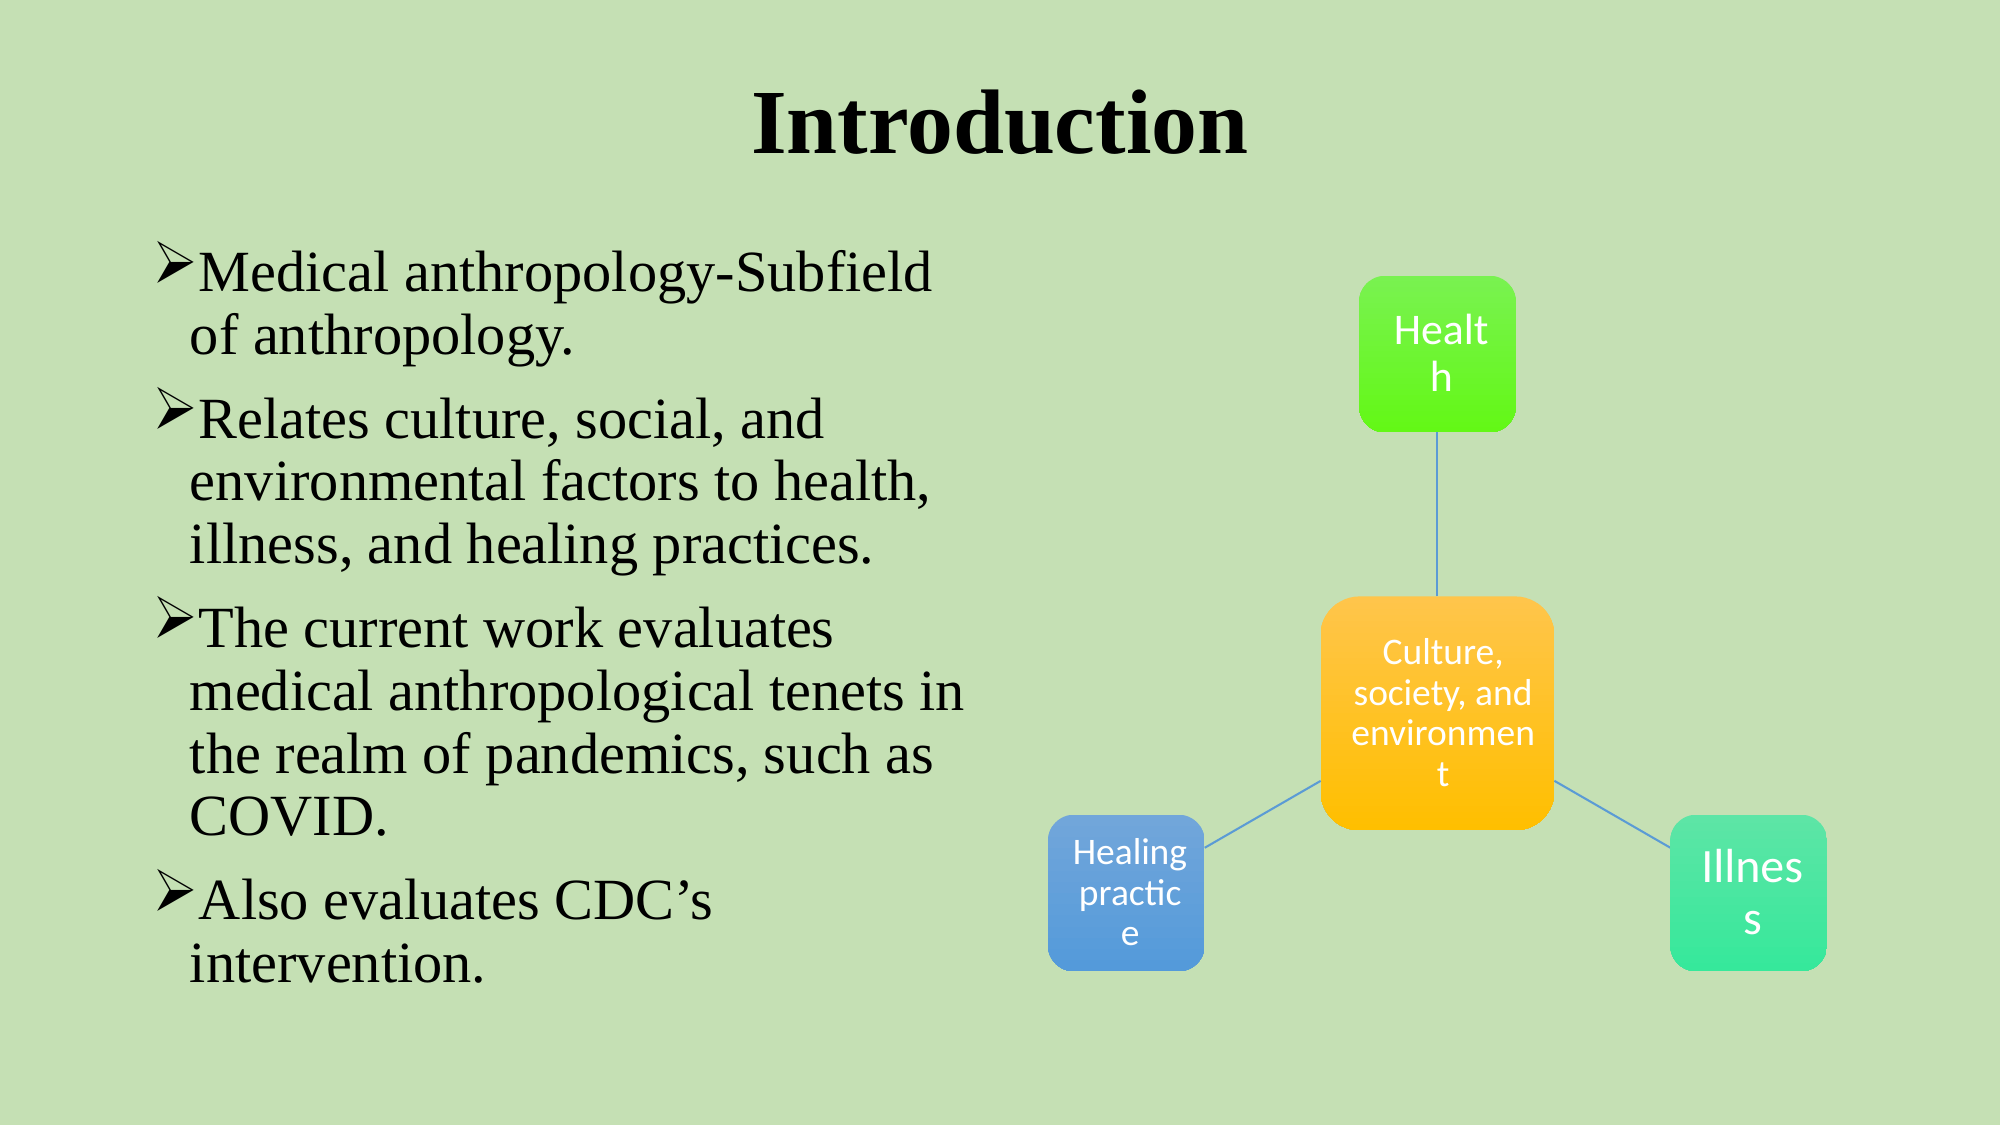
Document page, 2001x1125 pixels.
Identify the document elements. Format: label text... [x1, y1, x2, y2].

list Medical anthropology-Subfield of anthropology. Relates culture, social, and environmental factors to health, illness, and healing practices. The current work evaluates medical anthropological tenets in the realm of pandemics, such as COVID. Also evaluates CDC’s intervention. [137, 233, 988, 1014]
title Introduction [137, 59, 1863, 188]
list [1012, 233, 1863, 1014]
